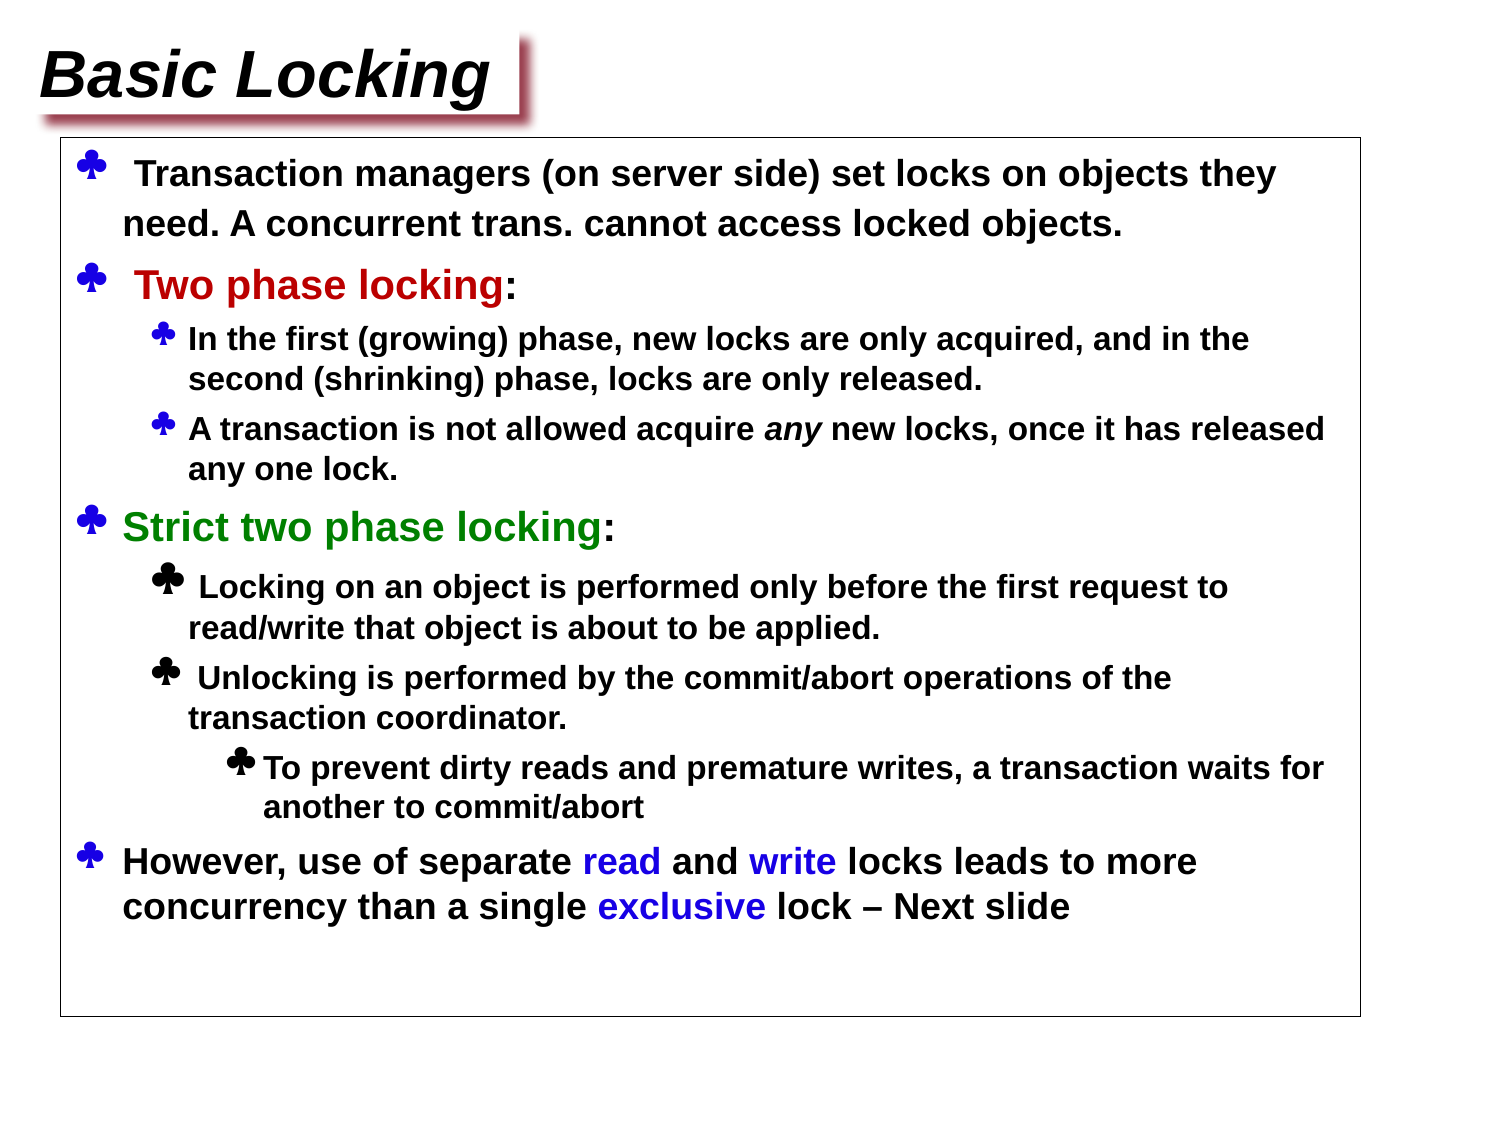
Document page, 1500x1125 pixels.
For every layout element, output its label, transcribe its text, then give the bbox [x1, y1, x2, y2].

list Transaction managers (on server side) set locks on objects they need. A concurrent trans. cannot access locked objects. Two phase locking: In the first (growing) phase, new locks are only acquired, and in the second (shrinking) phase, locks are only released. A transaction is not allowed acquire any new locks, once it has released any one lock. Strict two phase locking: Locking on an object is performed only before the first request to read/write that object is about to be applied. Unlocking is performed by the commit/abort operations of the transaction coordinator. To prevent dirty reads and premature writes, a transaction waits for another to commit/abort However, use of separate read and write locks leads to more concurrency than a single exclusive lock – Next slide [60, 137, 1361, 1017]
title Basic Locking [32, 27, 520, 115]
